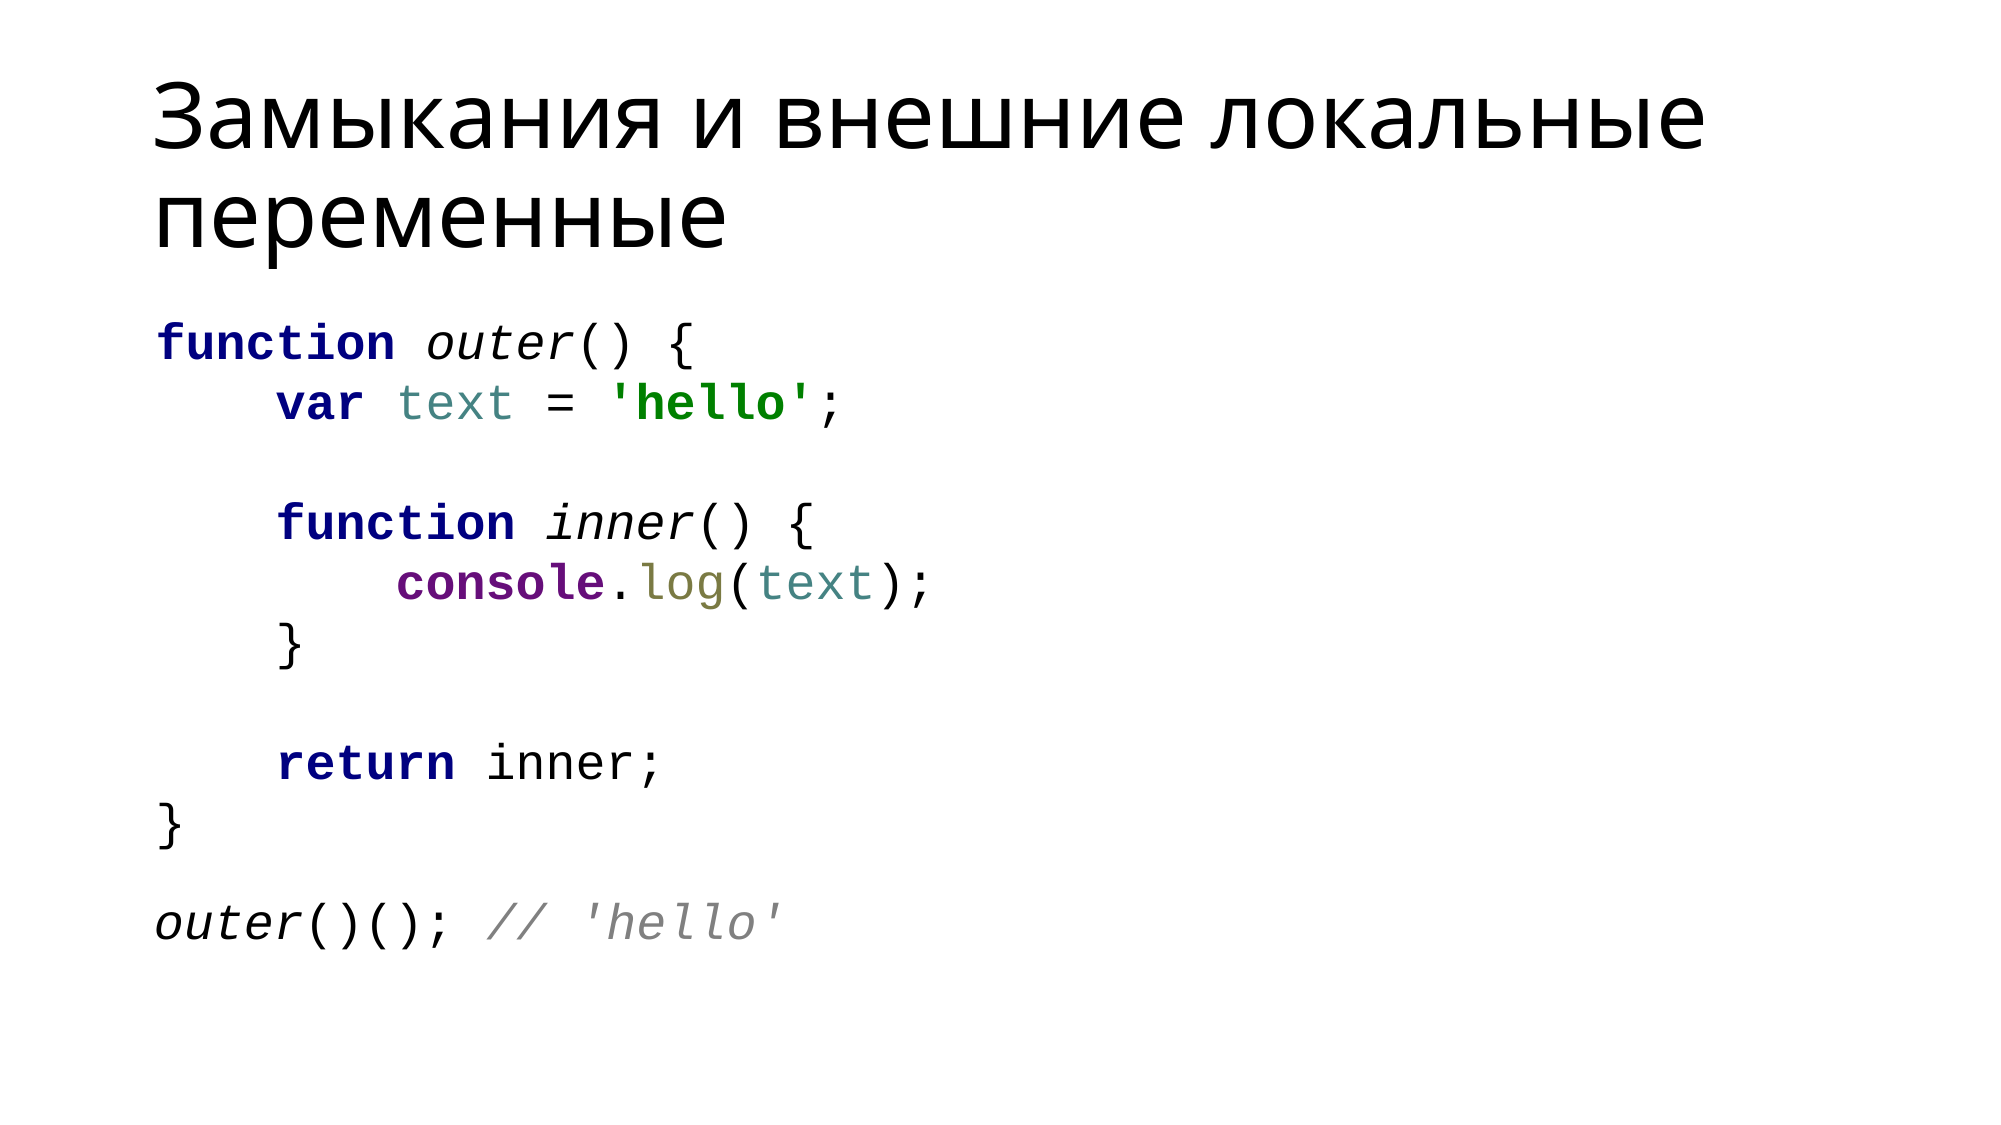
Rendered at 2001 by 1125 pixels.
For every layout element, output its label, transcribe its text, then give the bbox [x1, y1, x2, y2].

text_box function outer() { var text = 'hello'; function inner() { console.log(text); } return inner; } [140, 302, 951, 858]
title Замыкания и внешние локальные переменные [137, 59, 1863, 278]
text_box // 'hello' [471, 882, 802, 958]
text_box outer()(); [138, 881, 469, 957]
